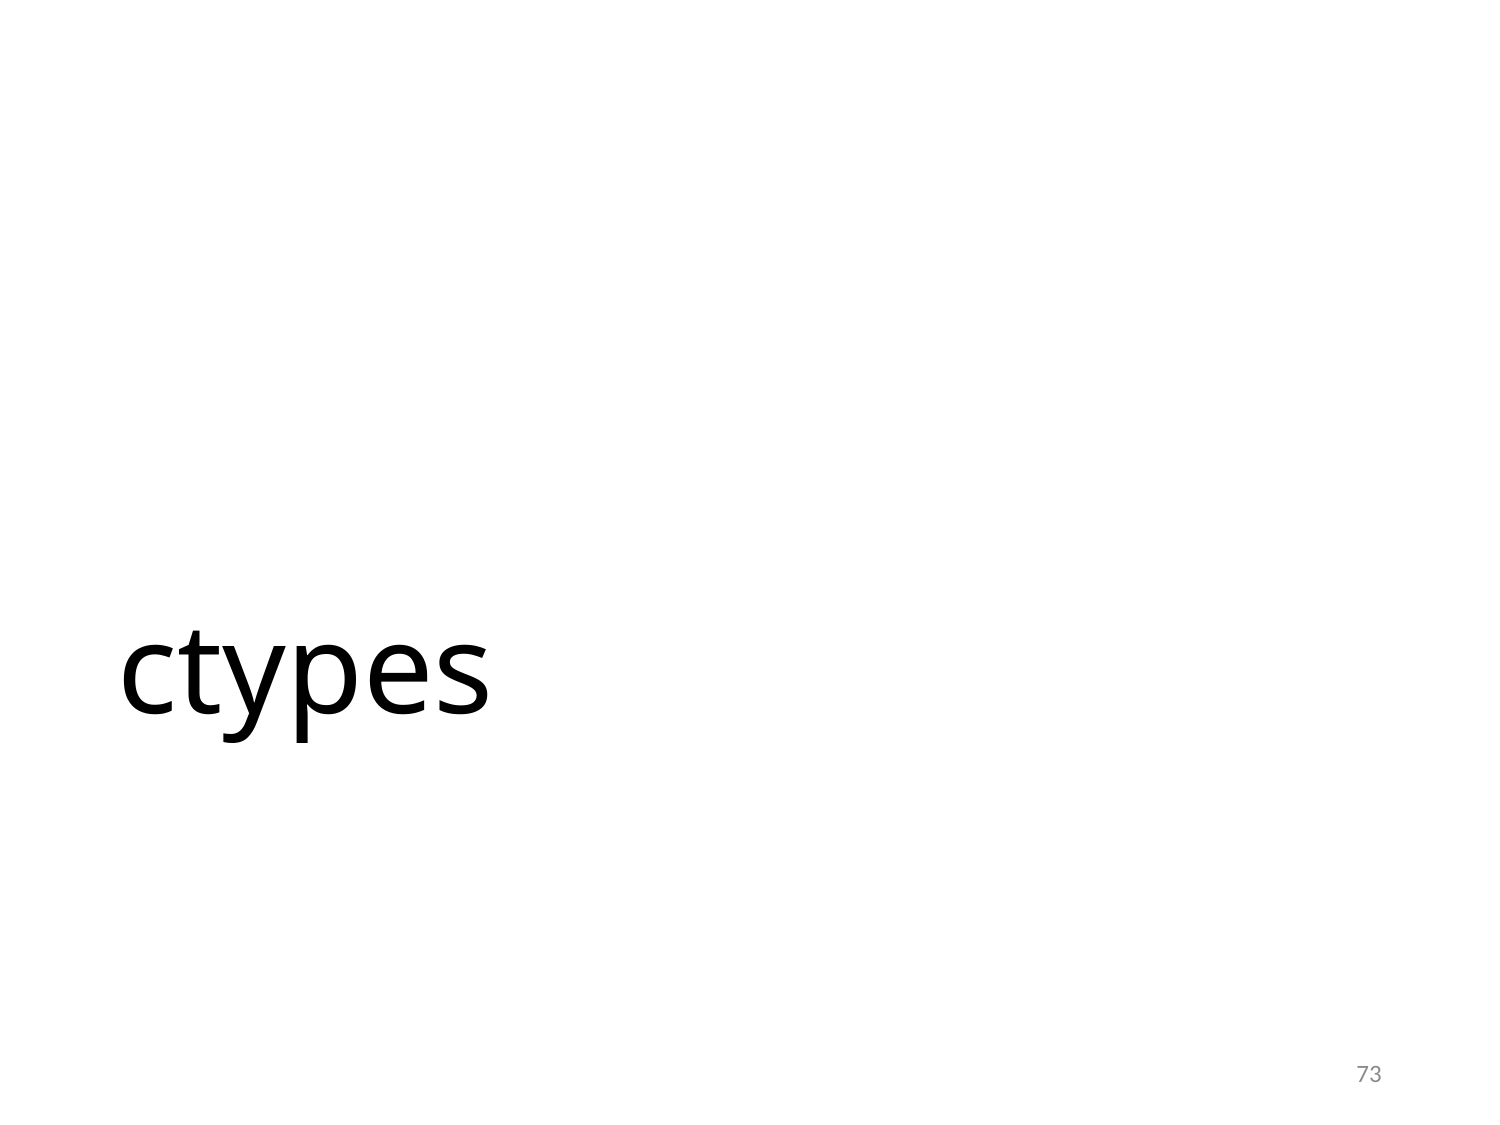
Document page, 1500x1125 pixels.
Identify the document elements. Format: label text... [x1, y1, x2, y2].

title ctypes [102, 280, 1397, 749]
slide_number 73 [1059, 1042, 1397, 1103]
